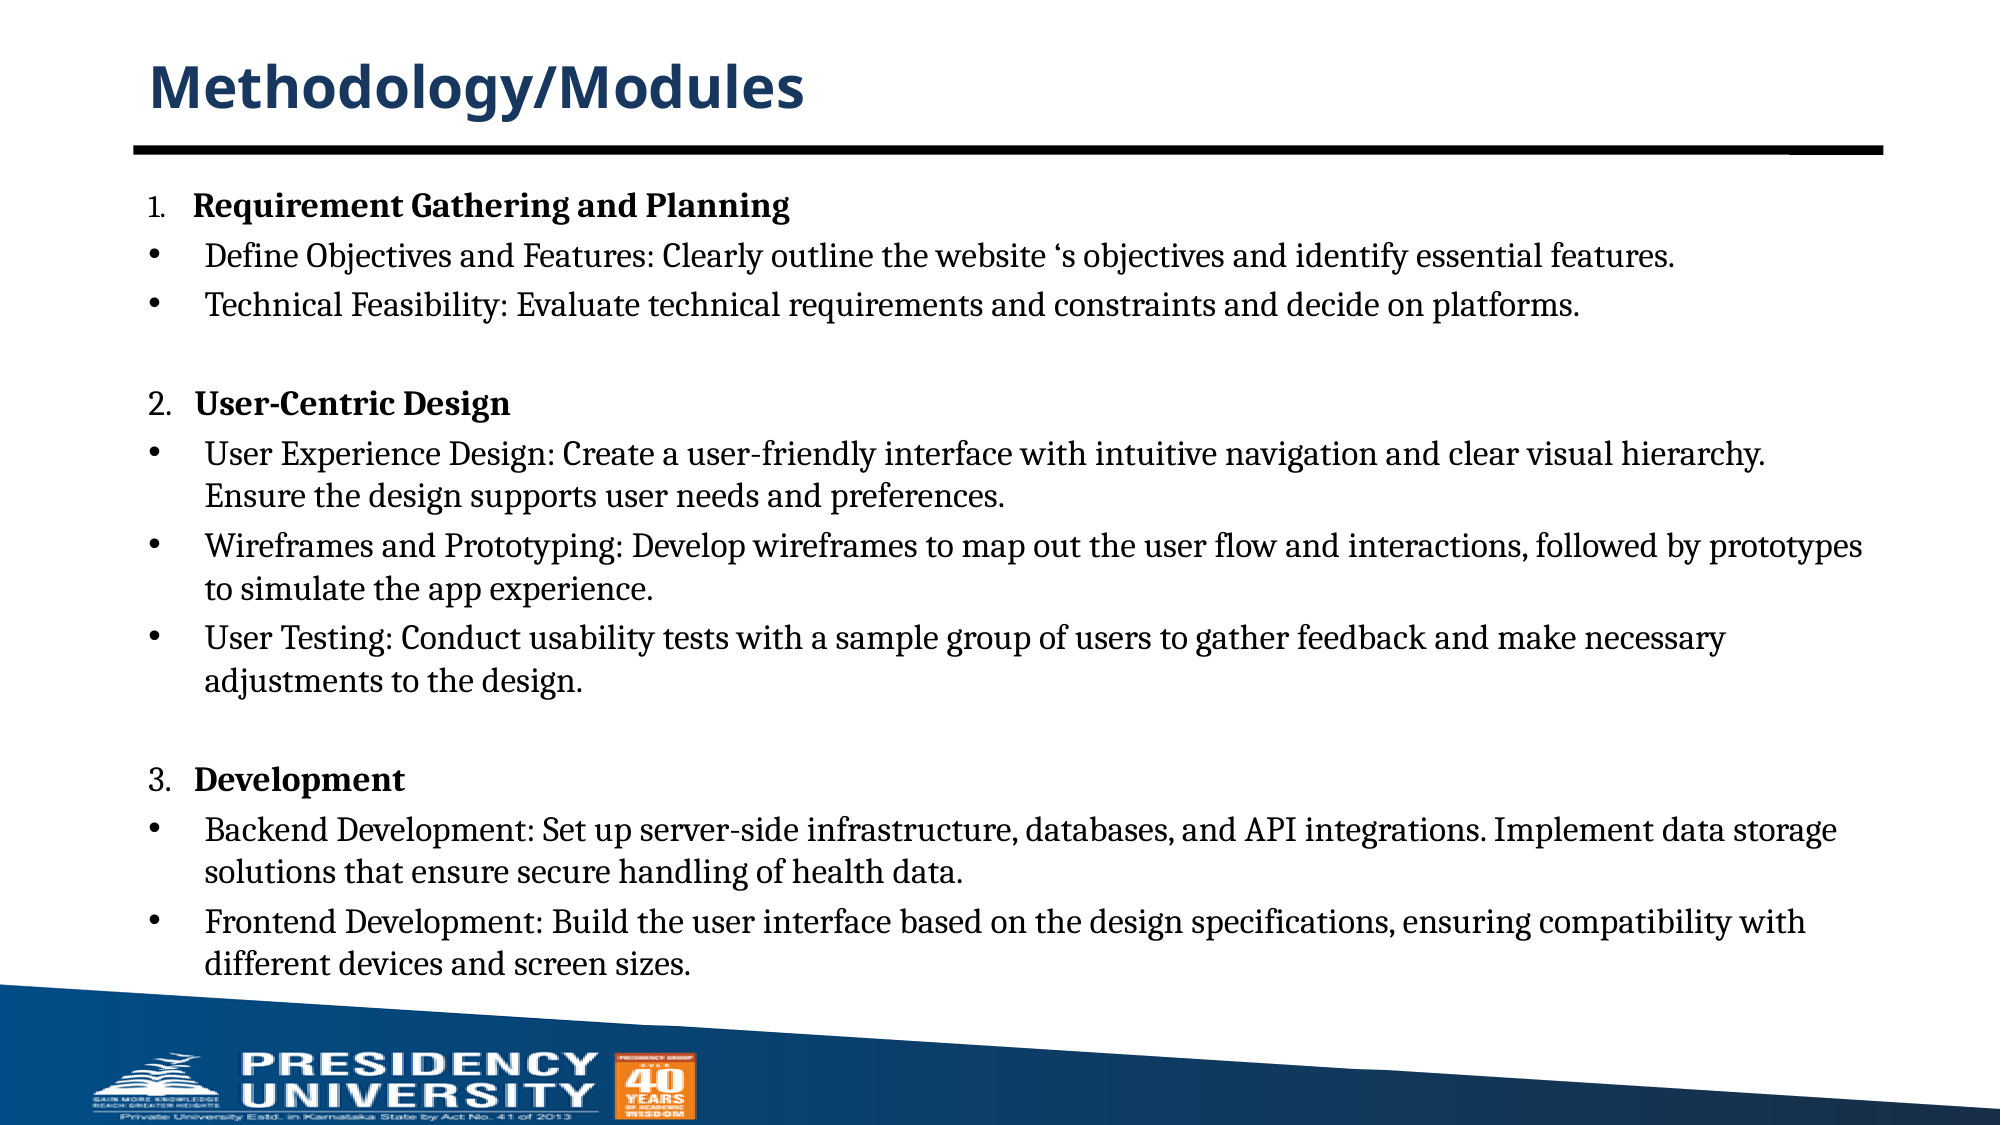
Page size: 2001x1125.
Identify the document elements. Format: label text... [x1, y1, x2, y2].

list Requirement Gathering and Planning Define Objectives and Features: Clearly outline the website ‘s objectives and identify essential features. Technical Feasibility: Evaluate technical requirements and constraints and decide on platforms. 2. User-Centric Design User Experience Design: Create a user-friendly interface with intuitive navigation and clear visual hierarchy. Ensure the design supports user needs and preferences. Wireframes and Prototyping: Develop wireframes to map out the user flow and interactions, followed by prototypes to simulate the app experience. User Testing: Conduct usability tests with a sample group of users to gather feedback and make necessary adjustments to the design. 3. Development Backend Development: Set up server-side infrastructure, databases, and API integrations. Implement data storage solutions that ensure secure handling of health data. Frontend Development: Build the user interface based on the design specifications, ensuring compatibility with different devices and screen sizes. [133, 174, 1884, 987]
title Methodology/Modules [133, 45, 1884, 125]
picture [0, 982, 2000, 1125]
